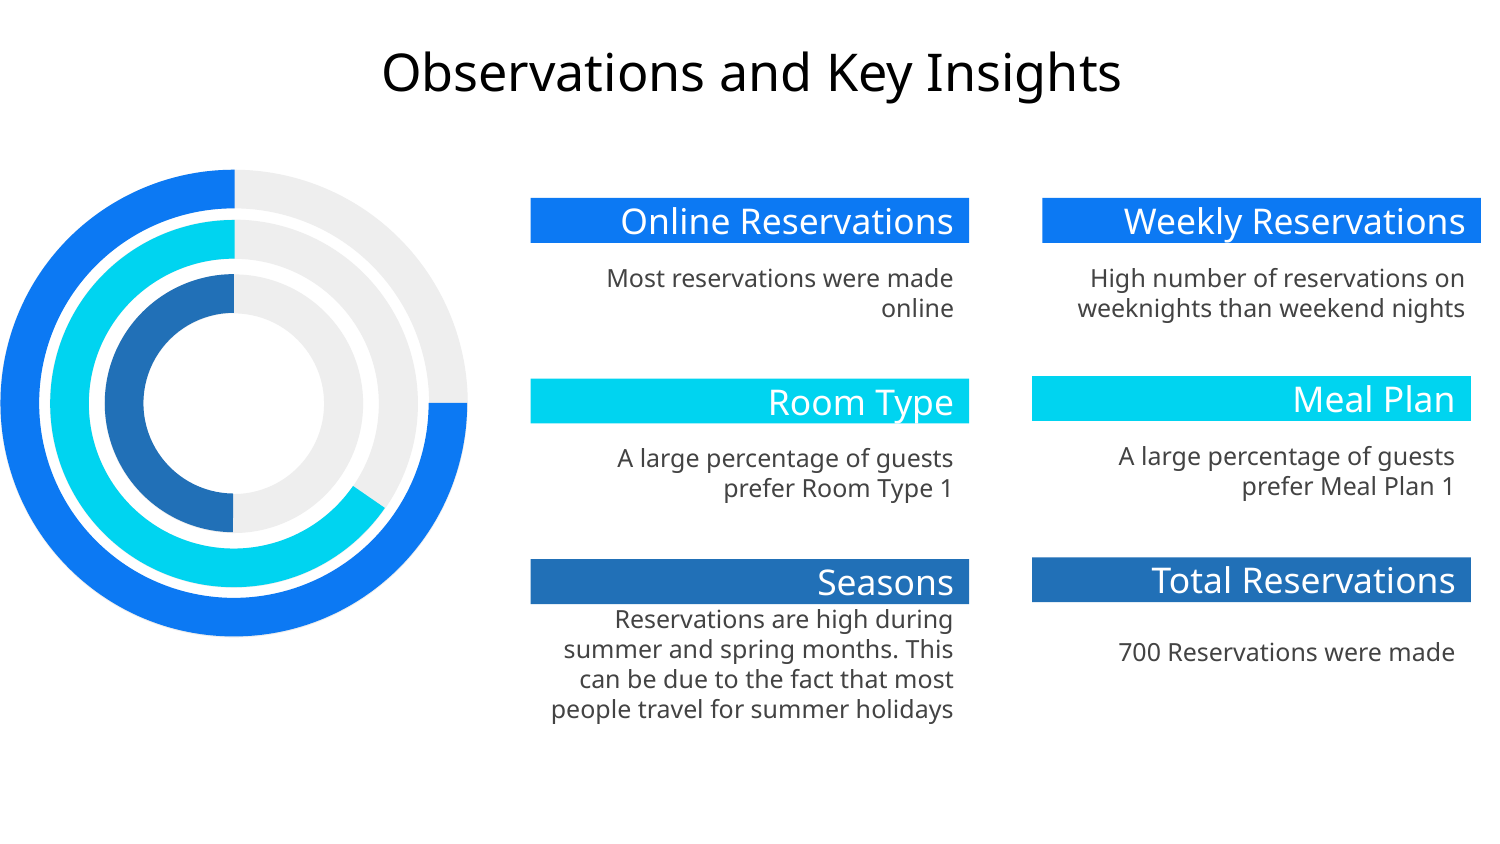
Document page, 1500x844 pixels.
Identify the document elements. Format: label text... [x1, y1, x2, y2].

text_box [1041, 197, 1482, 339]
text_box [0, 169, 468, 638]
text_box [530, 378, 970, 520]
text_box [1031, 375, 1472, 517]
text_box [530, 197, 970, 339]
title Observations and Key Insights [79, 30, 1426, 110]
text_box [530, 558, 970, 722]
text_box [1031, 557, 1472, 699]
